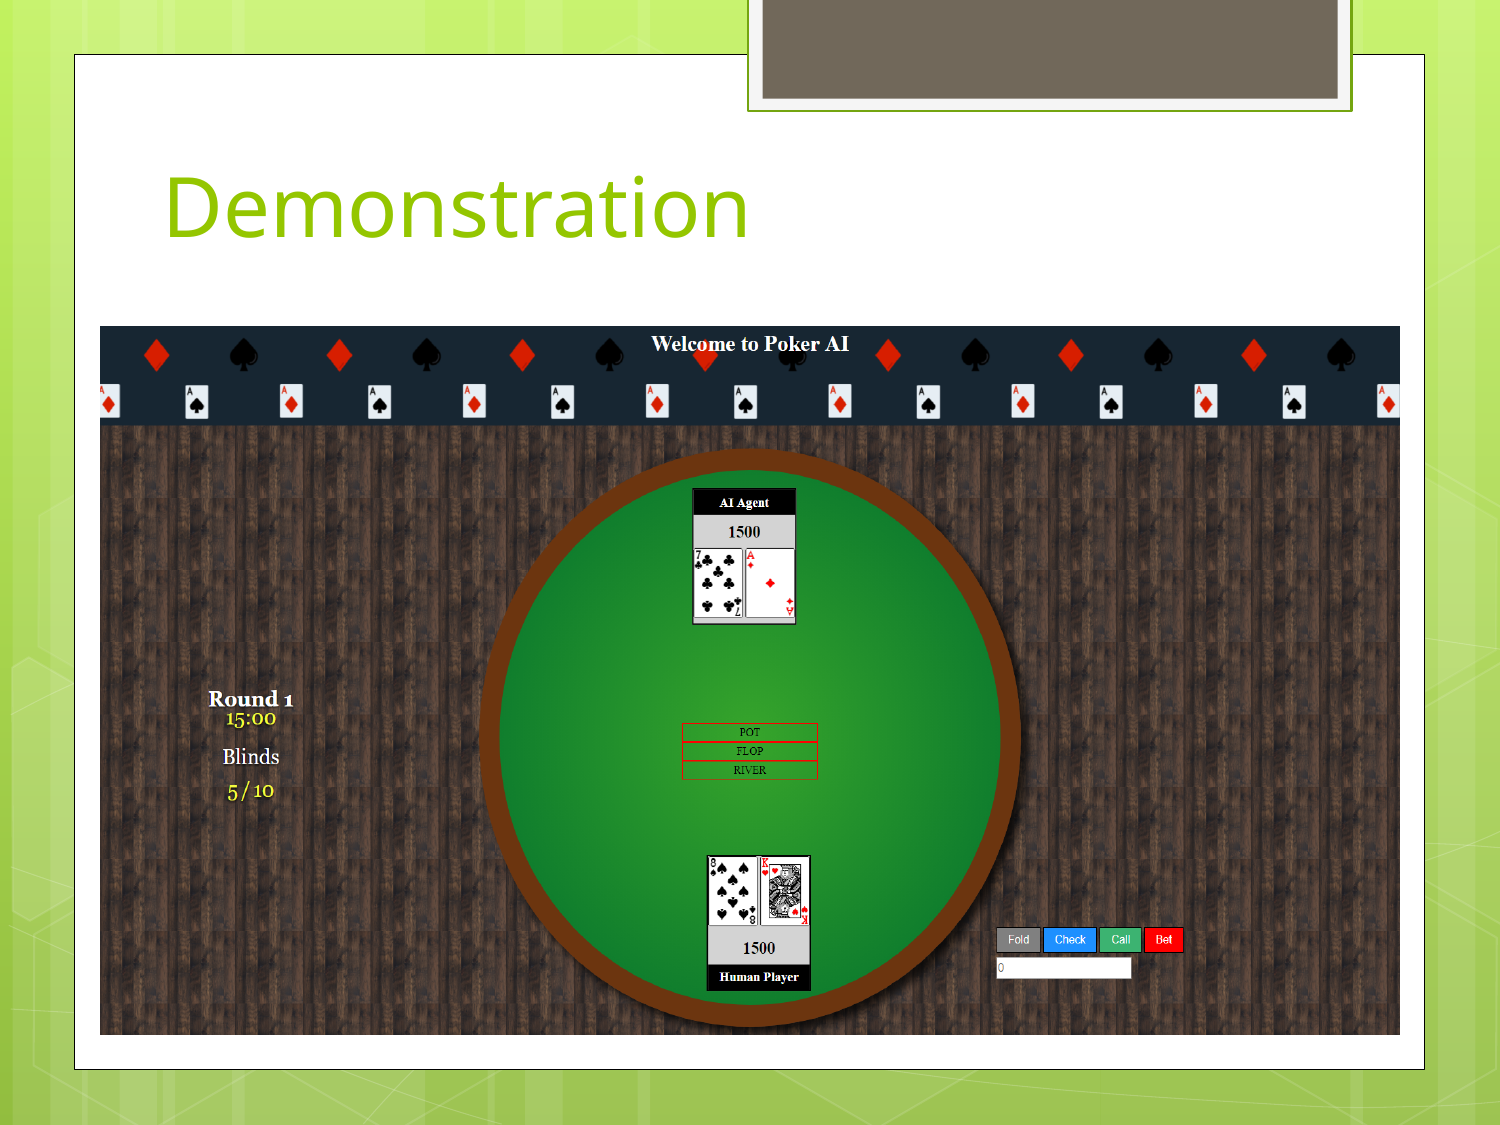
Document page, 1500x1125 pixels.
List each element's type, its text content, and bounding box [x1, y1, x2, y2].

picture [100, 326, 1400, 1036]
title Demonstration [147, 137, 1300, 262]
